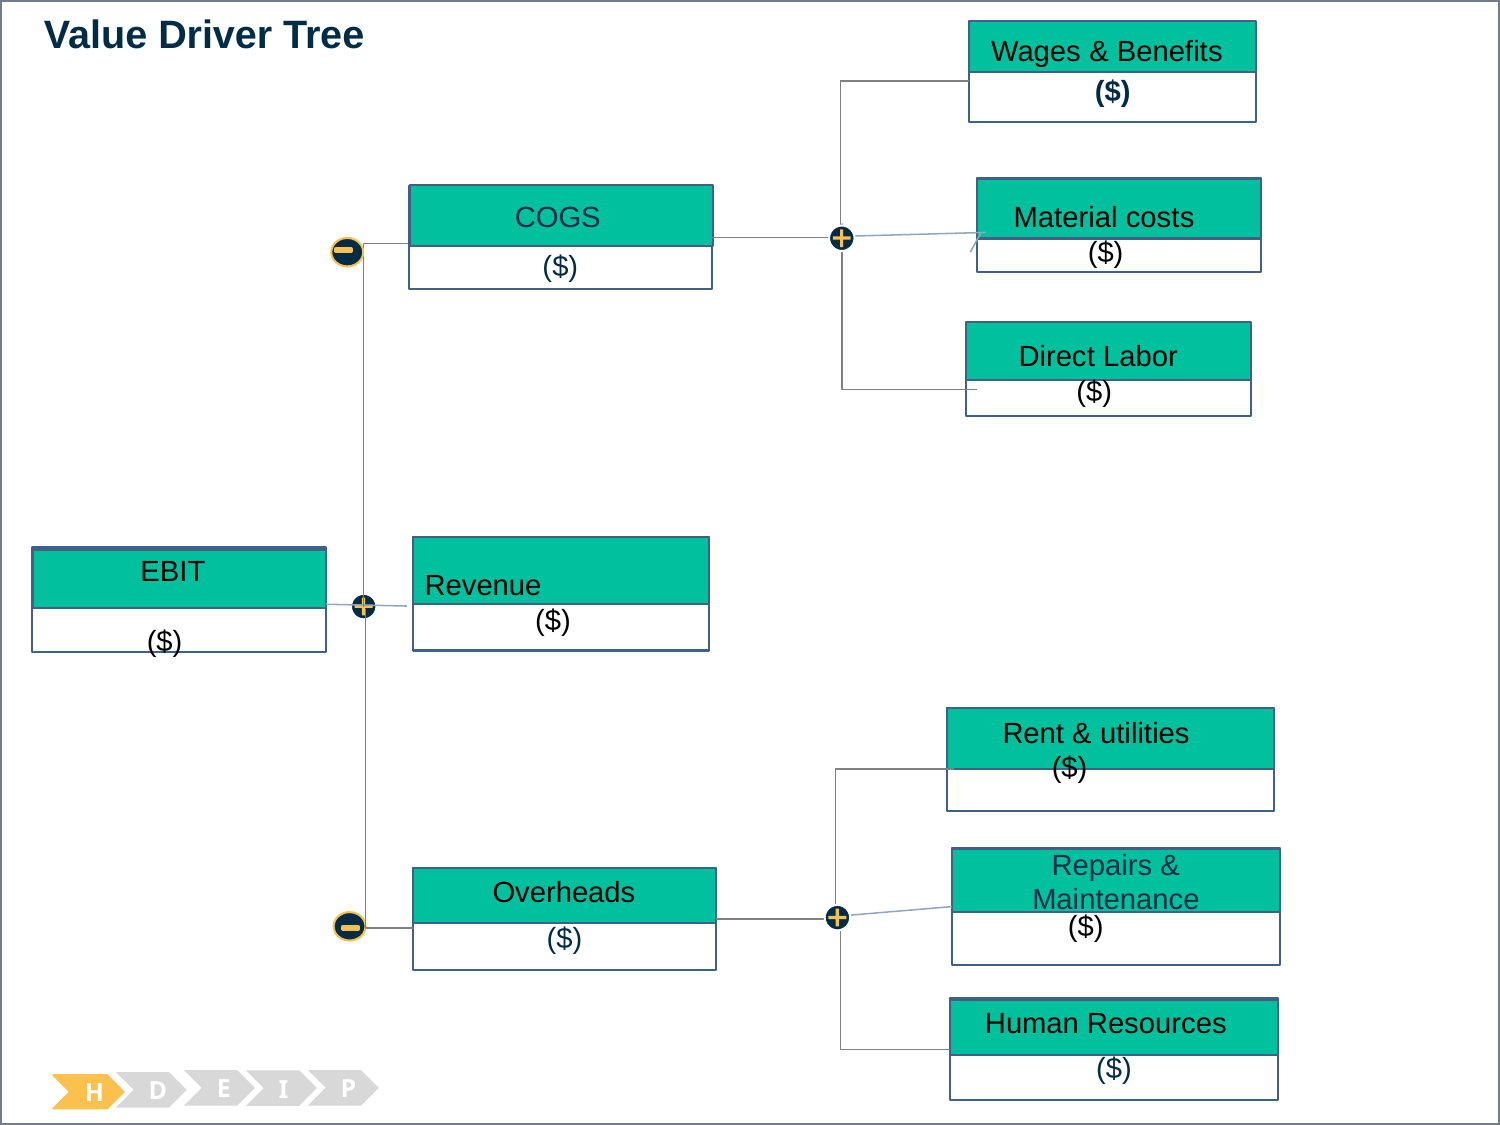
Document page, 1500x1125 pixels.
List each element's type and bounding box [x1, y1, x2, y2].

text_box [954, 848, 1281, 965]
text_box [828, 225, 855, 252]
text_box [966, 321, 1306, 444]
text_box [853, 906, 952, 917]
text_box [350, 593, 377, 602]
text_box [715, 768, 954, 920]
text_box [824, 904, 851, 931]
text_box [859, 232, 987, 237]
text_box [229, 744, 550, 793]
text_box [968, 20, 1259, 122]
text_box [947, 707, 1281, 812]
text_box [406, 536, 710, 651]
text_box [350, 615, 377, 620]
text_box [840, 929, 951, 1050]
text_box [949, 998, 1279, 1101]
text_box [826, 239, 993, 375]
text_box [970, 244, 981, 253]
text_box [412, 867, 717, 970]
text_box [711, 80, 970, 238]
text_box [31, 547, 326, 695]
text_box [0, 0, 1500, 1125]
text_box [976, 178, 1262, 273]
text_box [203, 403, 568, 448]
text_box [408, 184, 714, 290]
